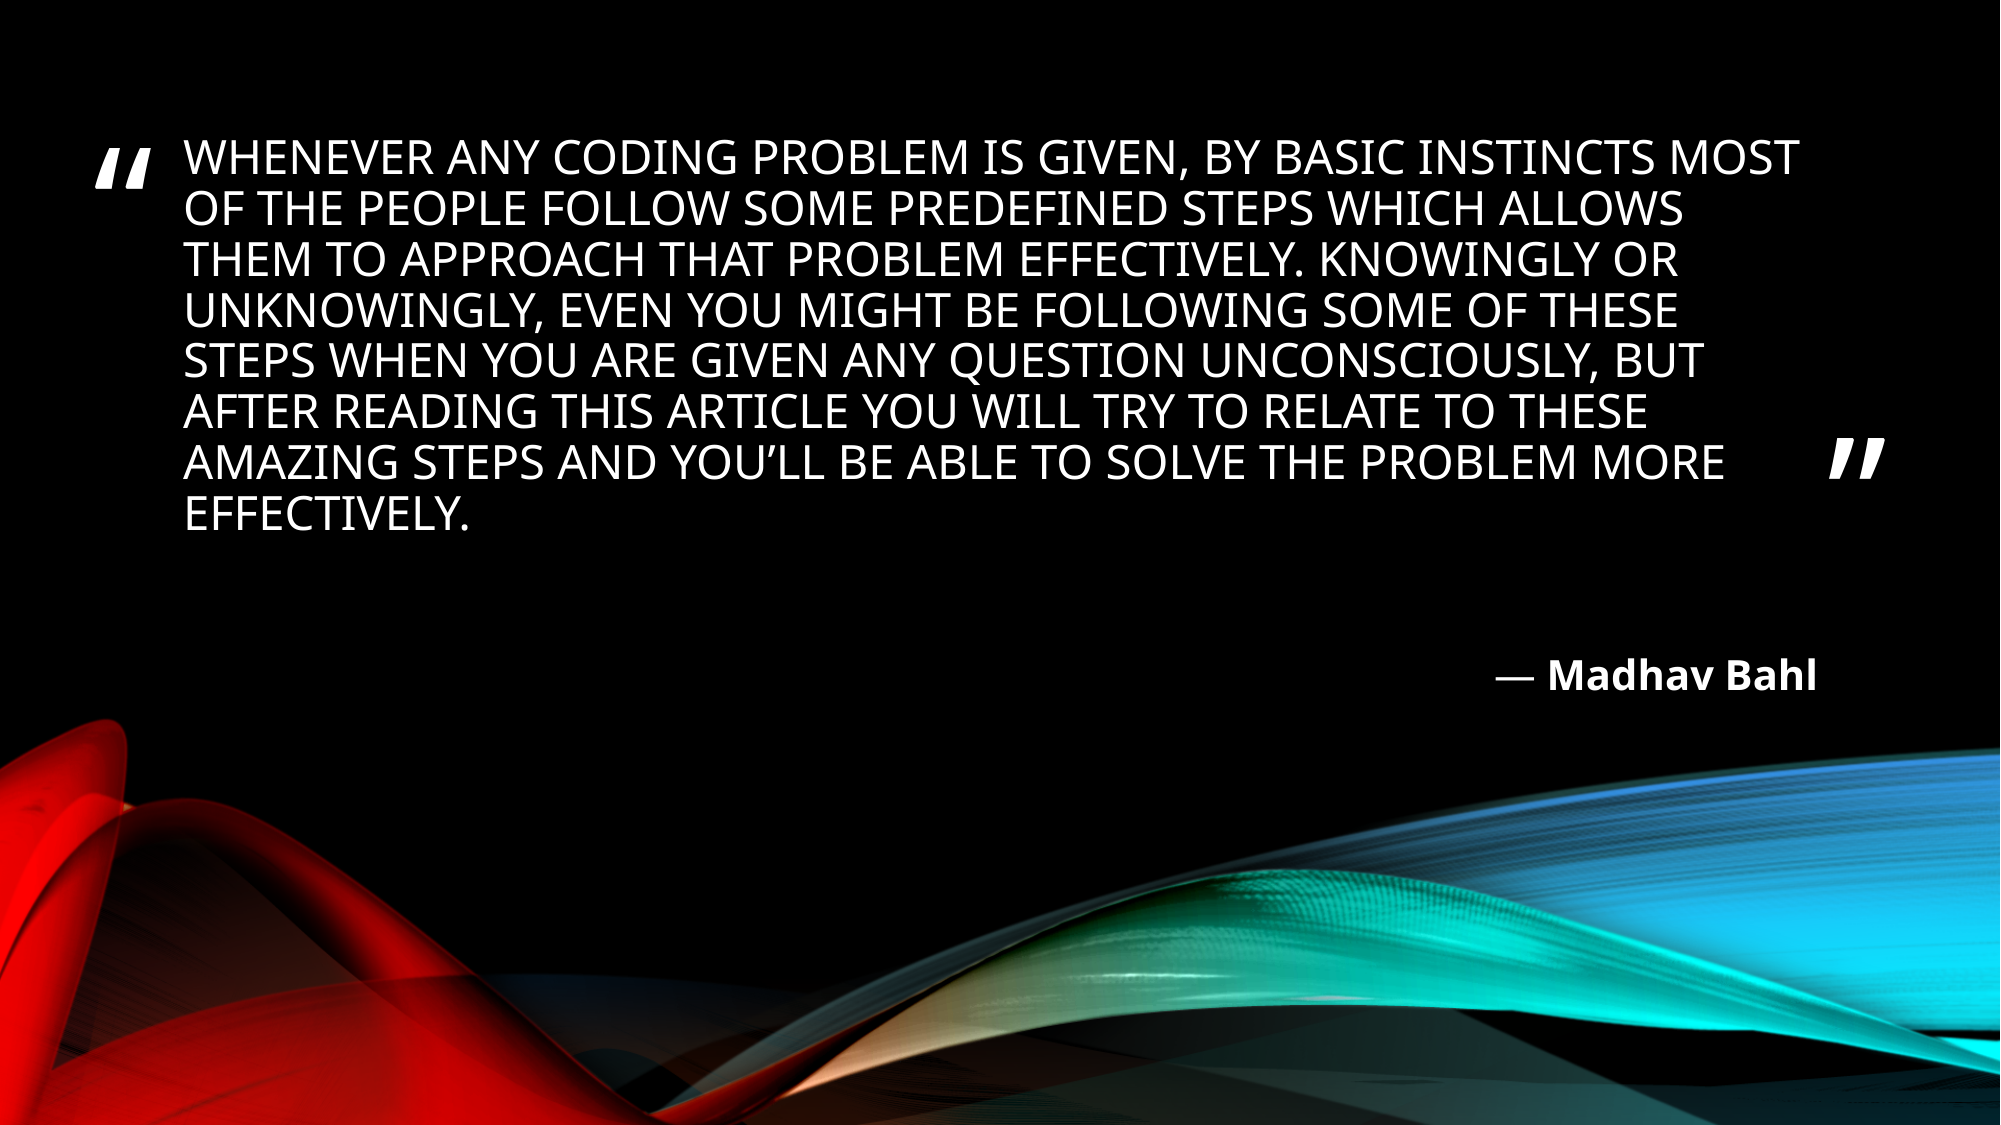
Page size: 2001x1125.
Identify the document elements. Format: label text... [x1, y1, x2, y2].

list — Madhav Bahl [168, 649, 1834, 762]
title Whenever any coding problem is given, by basic instincts most of the people follow some predefined steps which allows them to approach that problem effectively. Knowingly or unknowingly, even you might be following some of these steps when you are given any question unconsciously, but after reading this article you will try to relate to these amazing steps and you’ll be able to solve the problem more effectively. [168, 123, 1834, 551]
picture [0, 717, 2000, 1125]
